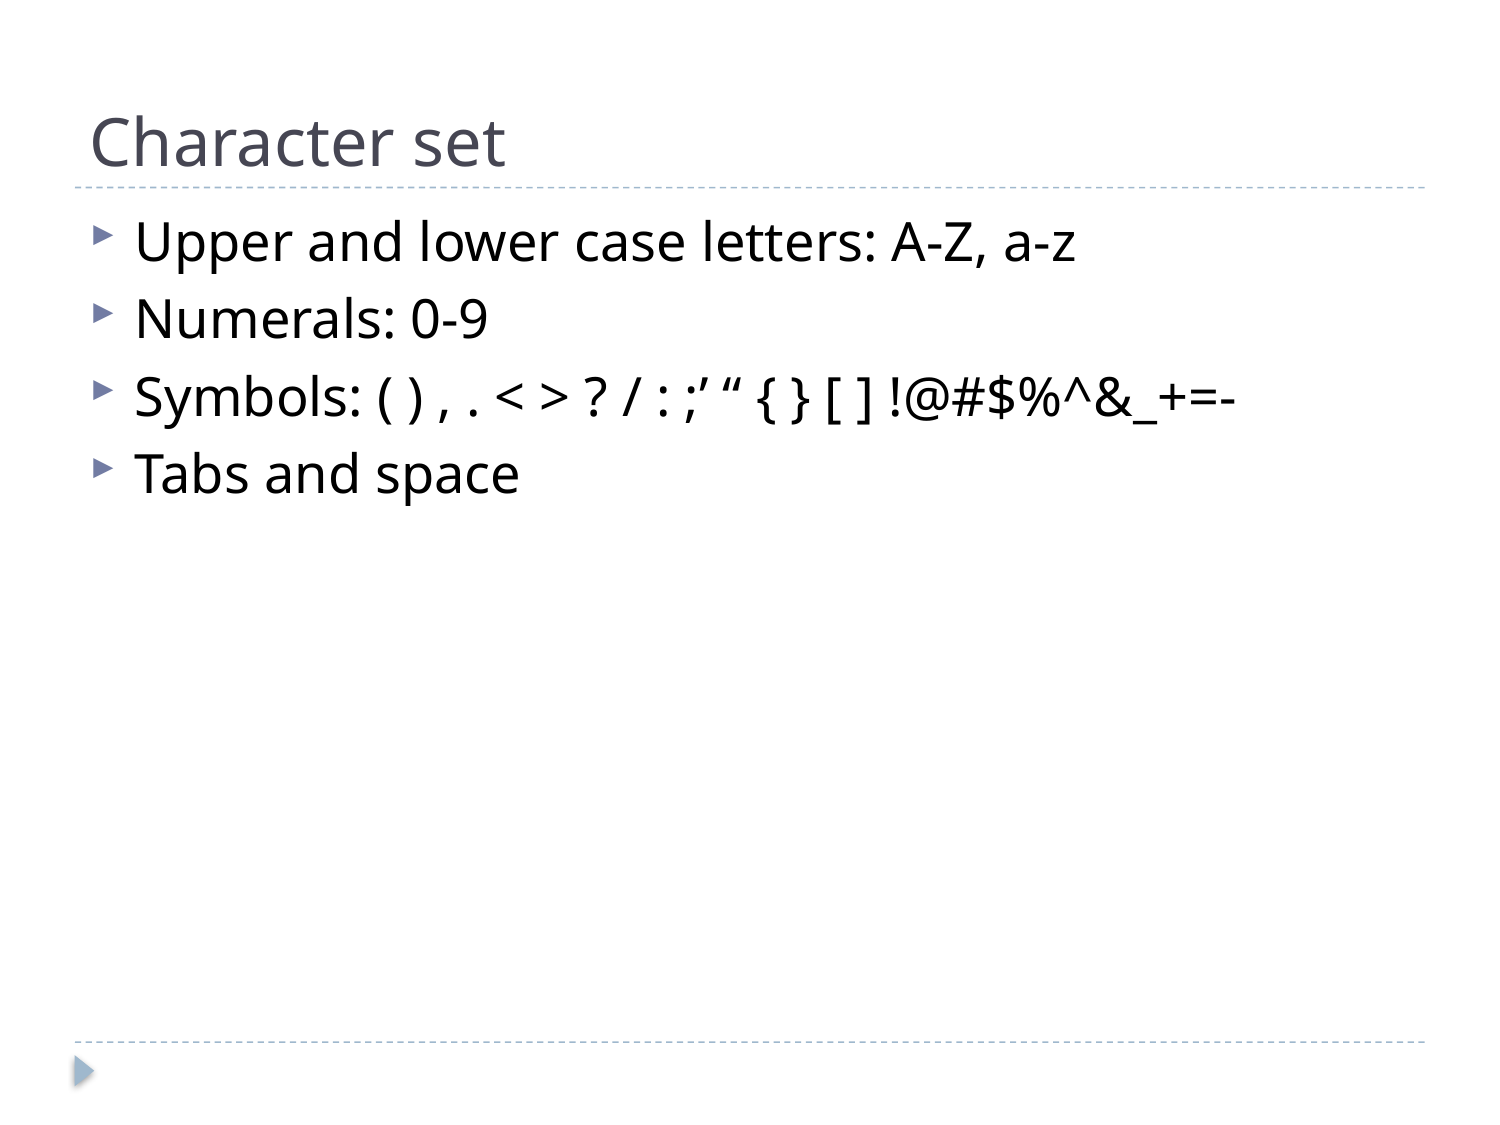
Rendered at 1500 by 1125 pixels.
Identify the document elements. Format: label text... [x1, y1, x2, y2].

list Upper and lower case letters: A-Z, a-z Numerals: 0-9 Symbols: ( ) , . < > ? / : ;’ “ { } [ ] !@#$%^&_+=- Tabs and space [75, 200, 1425, 1010]
title Character set [75, 24, 1425, 188]
